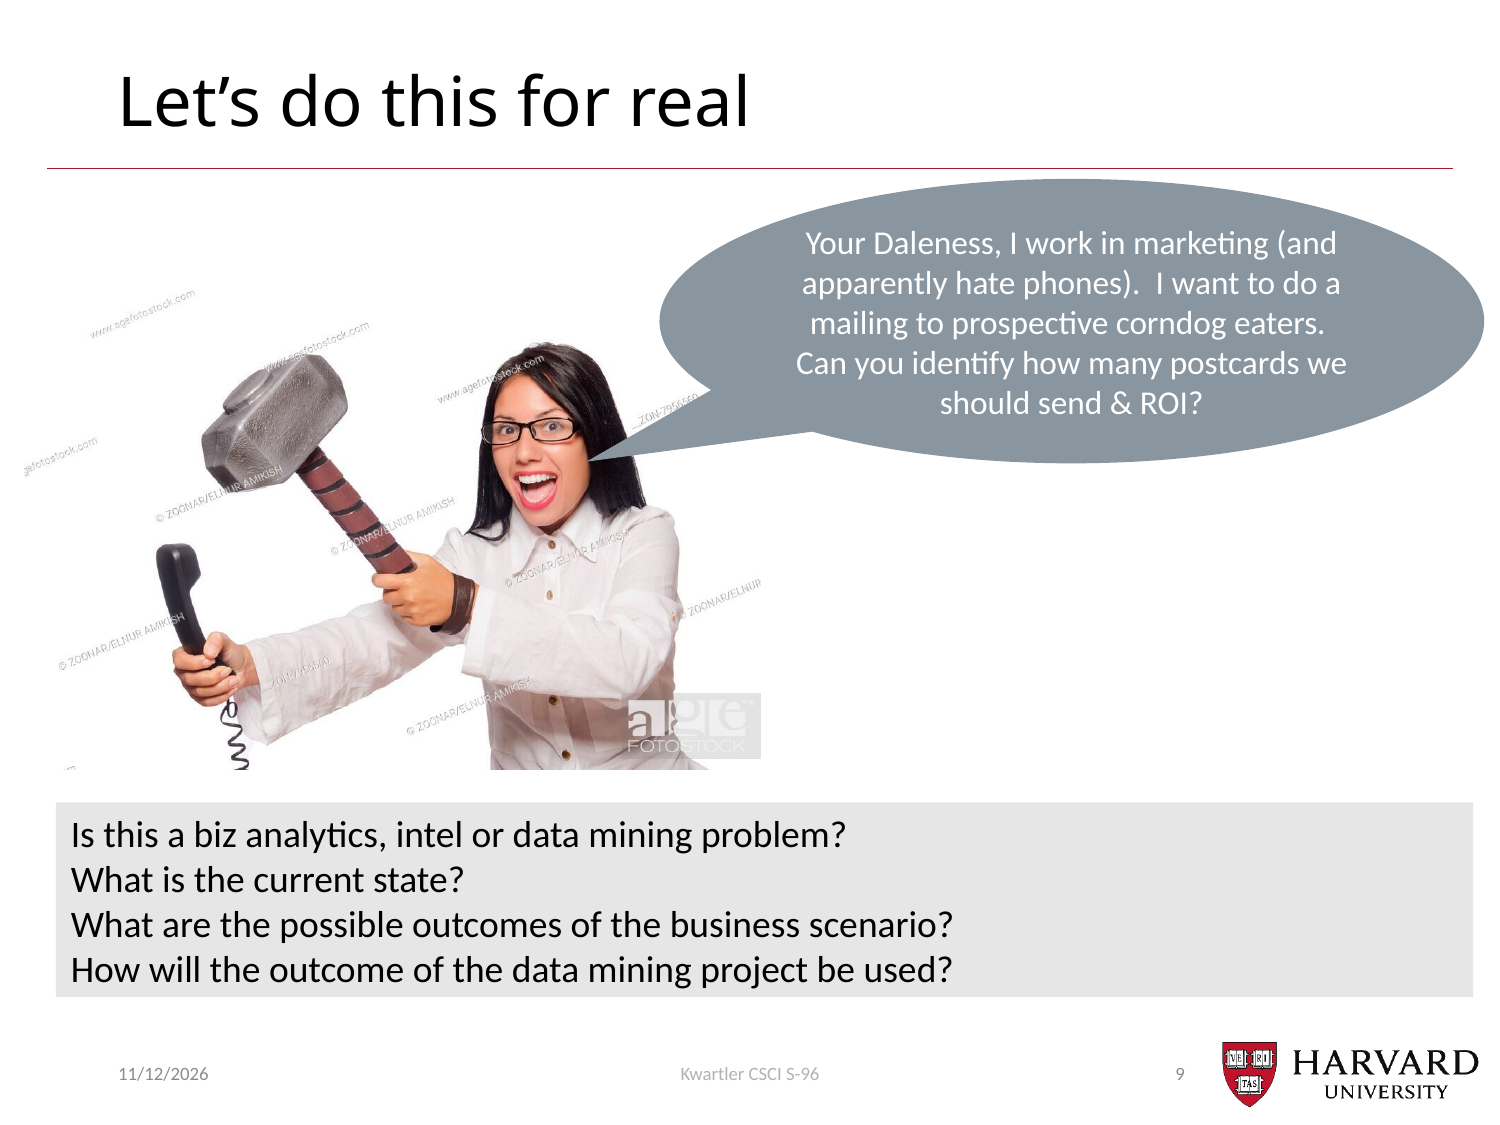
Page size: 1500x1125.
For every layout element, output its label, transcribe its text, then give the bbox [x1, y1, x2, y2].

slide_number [103, 1042, 441, 1103]
picture [24, 282, 761, 770]
title Let’s do this for real [103, 59, 1397, 157]
text_box Your Daleness, I work in marketing (and apparently hate phones). I want to do a mailing to prospective corndog eaters. Can you identify how many postcards we should send & ROI? [674, 177, 1486, 465]
picture [1200, 1024, 1500, 1125]
slide_number 9 [1059, 1042, 1200, 1103]
text_box Is this a biz analytics, intel or data mining problem? What is the current state? What are the possible outcomes of the business scenario? How will the outcome of the data mining project be used? [55, 802, 1474, 998]
footer Kwartler CSCI S-96 [496, 1042, 1004, 1103]
